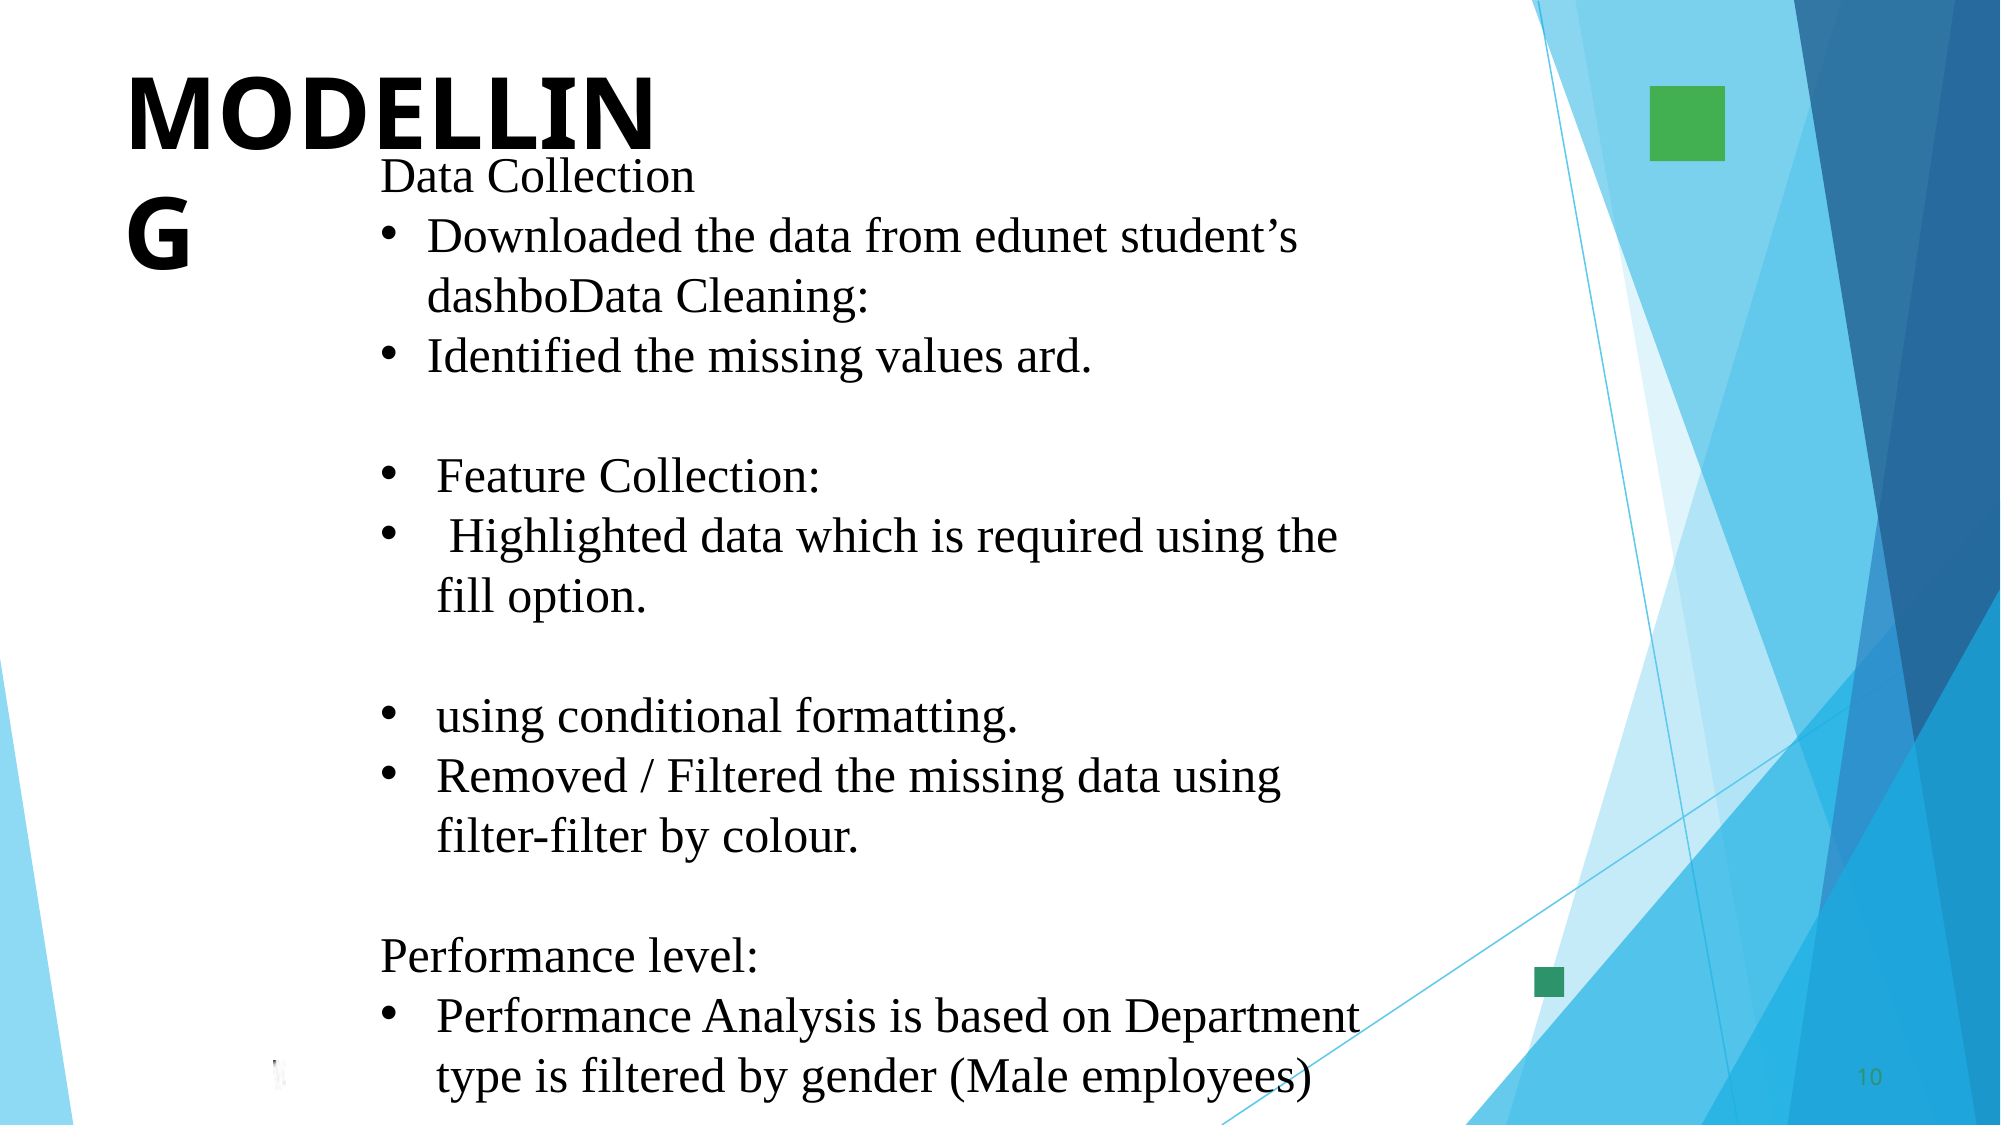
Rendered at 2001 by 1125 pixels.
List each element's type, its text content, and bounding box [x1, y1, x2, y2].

text_box [1534, 967, 1565, 997]
text_box [1649, 86, 1725, 162]
text_box [1849, 1061, 1888, 1095]
picture [273, 1060, 287, 1091]
text_box MODELLING [121, 47, 664, 290]
text_box Data Collection Downloaded the data from edunet student’s dashboData Cleaning: Identified the missing values ard. Feature Collection: Highlighted data which is required using the fill option. using conditional formatting. Removed / Filtered the missing data using filter-filter by colour. Performance level: Performance Analysis is based on Department type is filtered by gender (Male employees) [365, 134, 1418, 1106]
